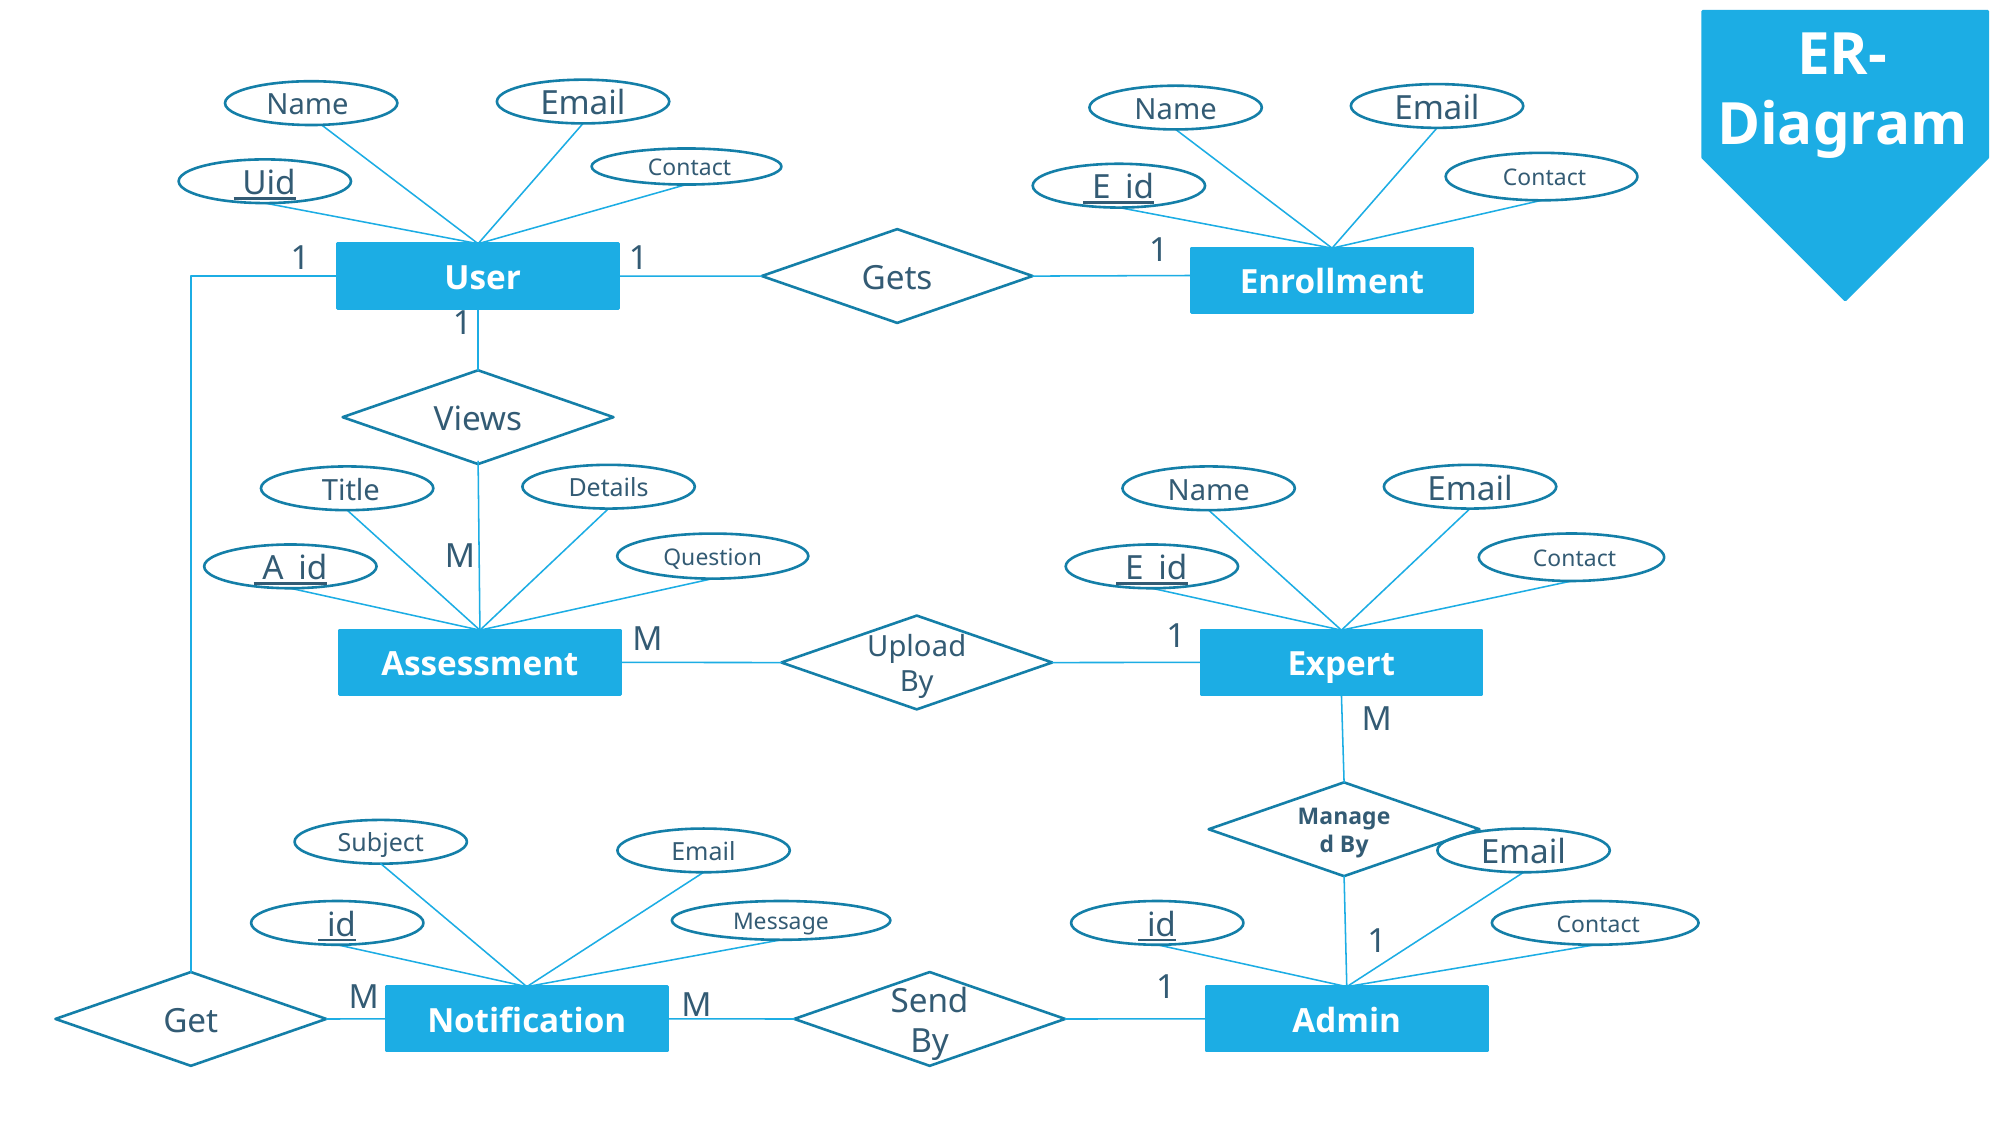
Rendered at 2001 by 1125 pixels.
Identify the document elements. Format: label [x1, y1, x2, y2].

text_box [55, 79, 1699, 1067]
text_box [1699, 8, 1988, 301]
